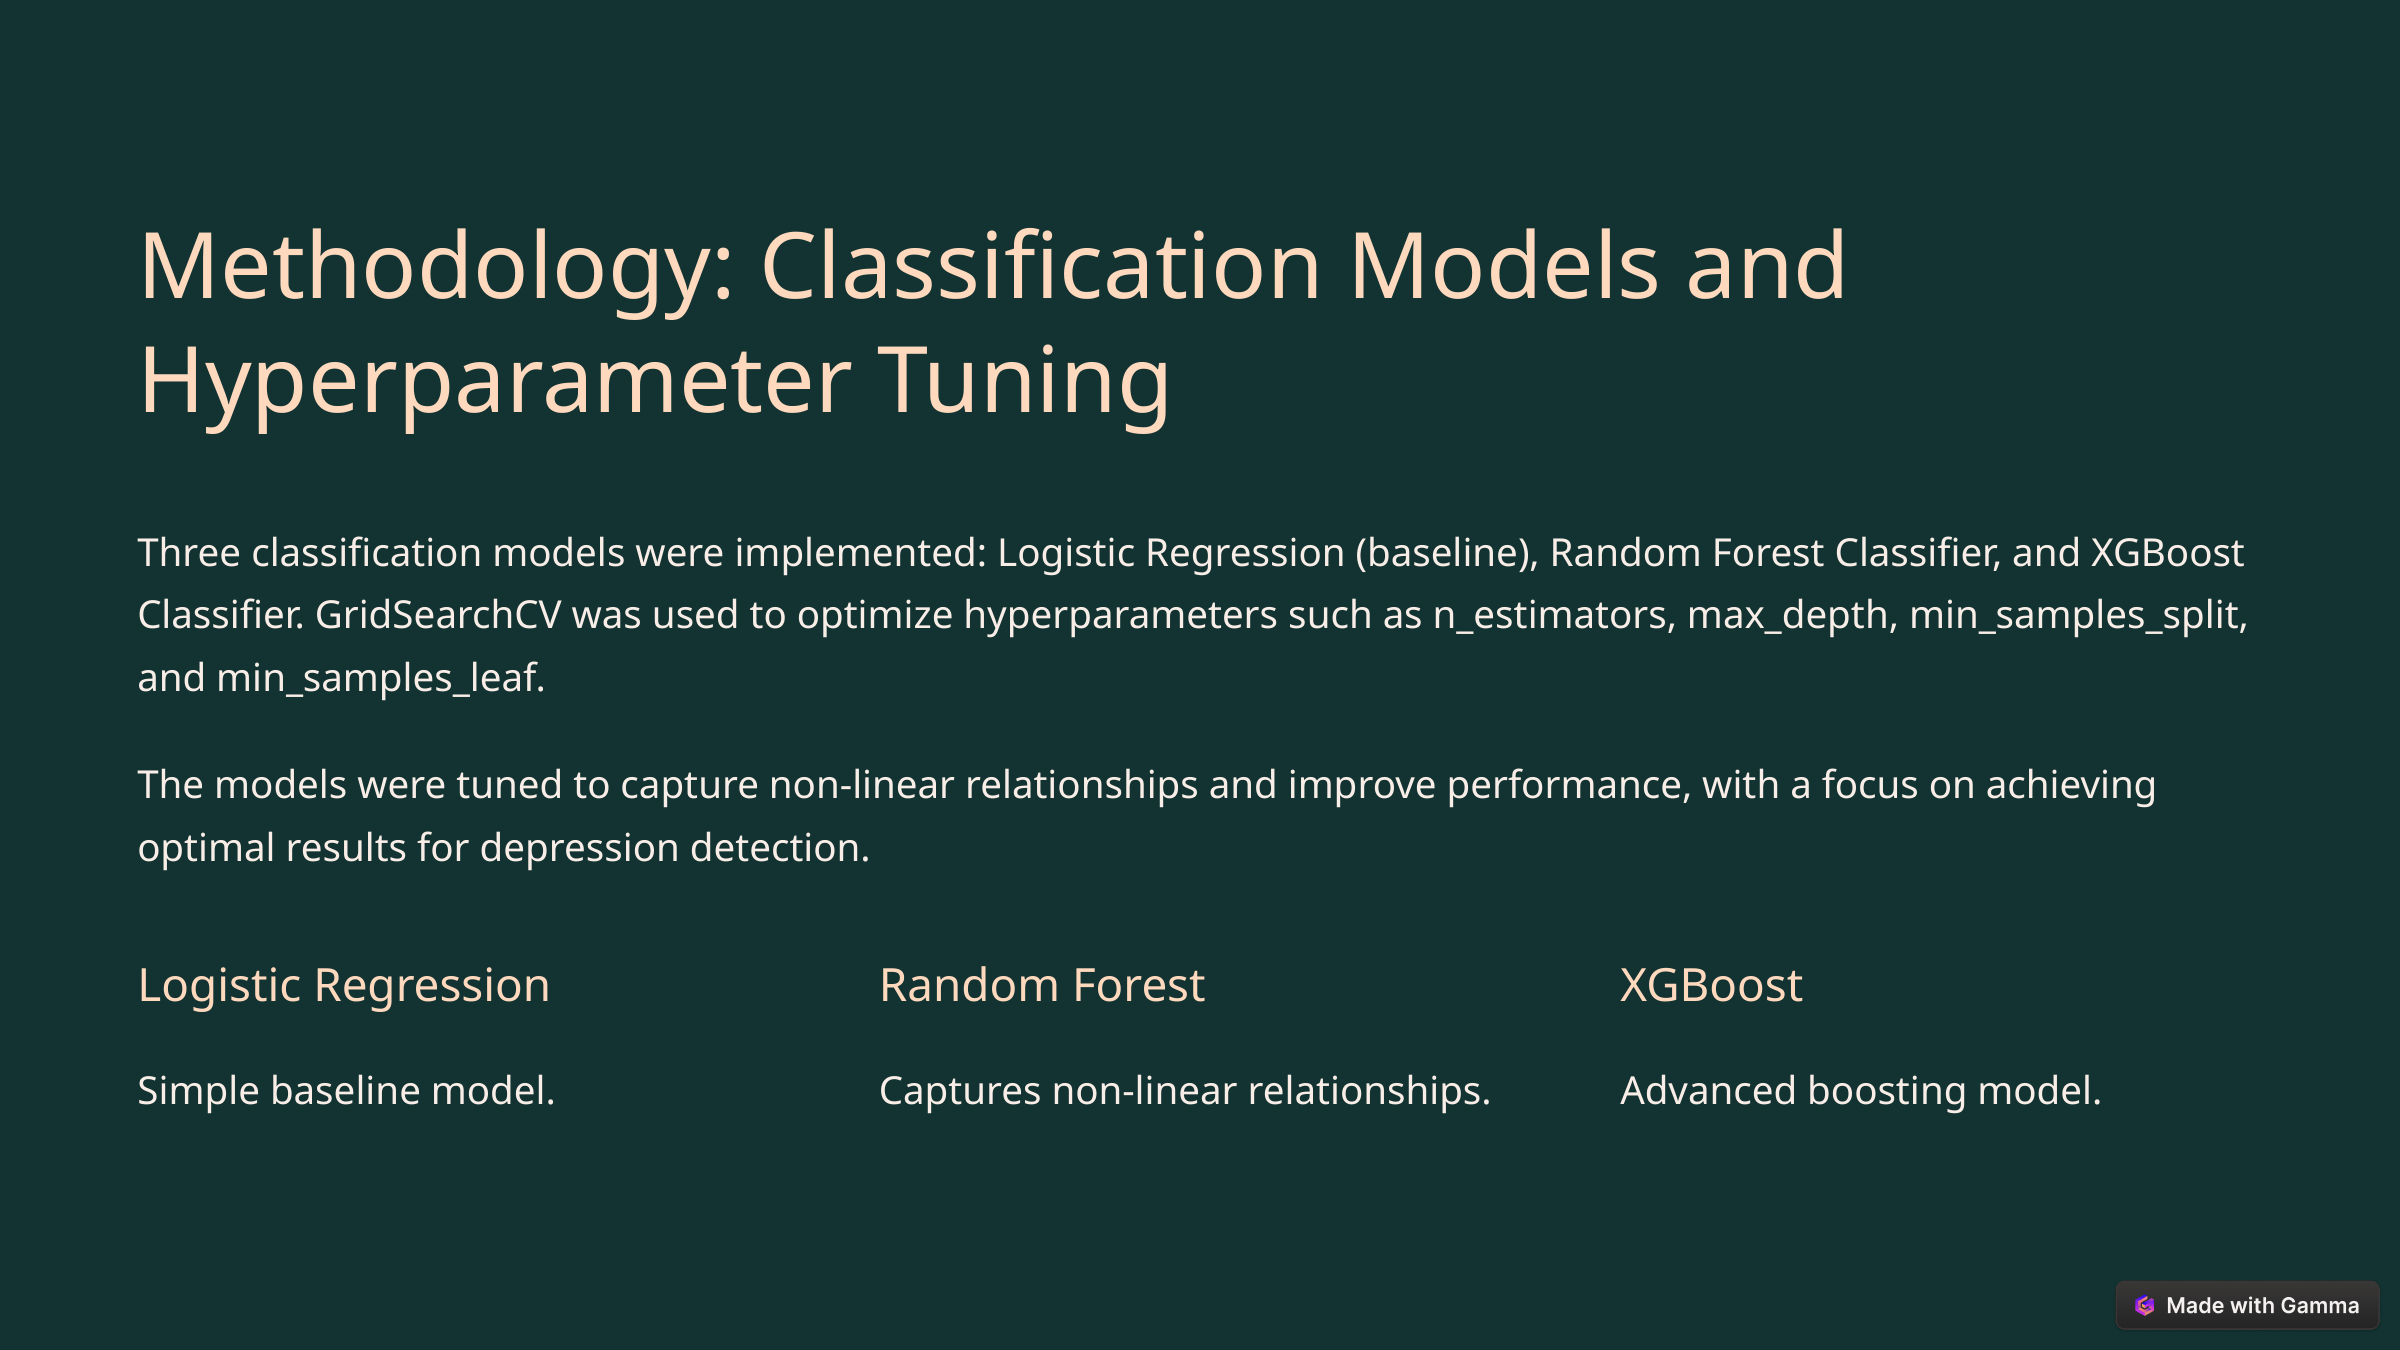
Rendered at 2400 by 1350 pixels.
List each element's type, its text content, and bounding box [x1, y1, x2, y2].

text_box Methodology: Classification Models and Hyperparameter Tuning [137, 201, 2263, 433]
text_box XGBoost [1620, 952, 2083, 1011]
text_box Logistic Regression [137, 952, 600, 1011]
picture [2106, 1271, 2389, 1339]
text_box Advanced boosting model. [1620, 1050, 2265, 1113]
text_box Captures non-linear relationships. [878, 1050, 1524, 1113]
text_box Three classification models were implemented: Logistic Regression (baseline), Random Forest Classifier, and XGBoost Classifier. GridSearchCV was used to optimize hyperparameters such as n_estimators, max_depth, min_samples_split, and min_samples_leaf. [137, 511, 2263, 700]
text_box Random Forest [878, 952, 1341, 1011]
text_box The models were tuned to capture non-linear relationships and improve performance, with a focus on achieving optimal results for depression detection. [137, 743, 2263, 870]
text_box Simple baseline model. [137, 1050, 782, 1113]
